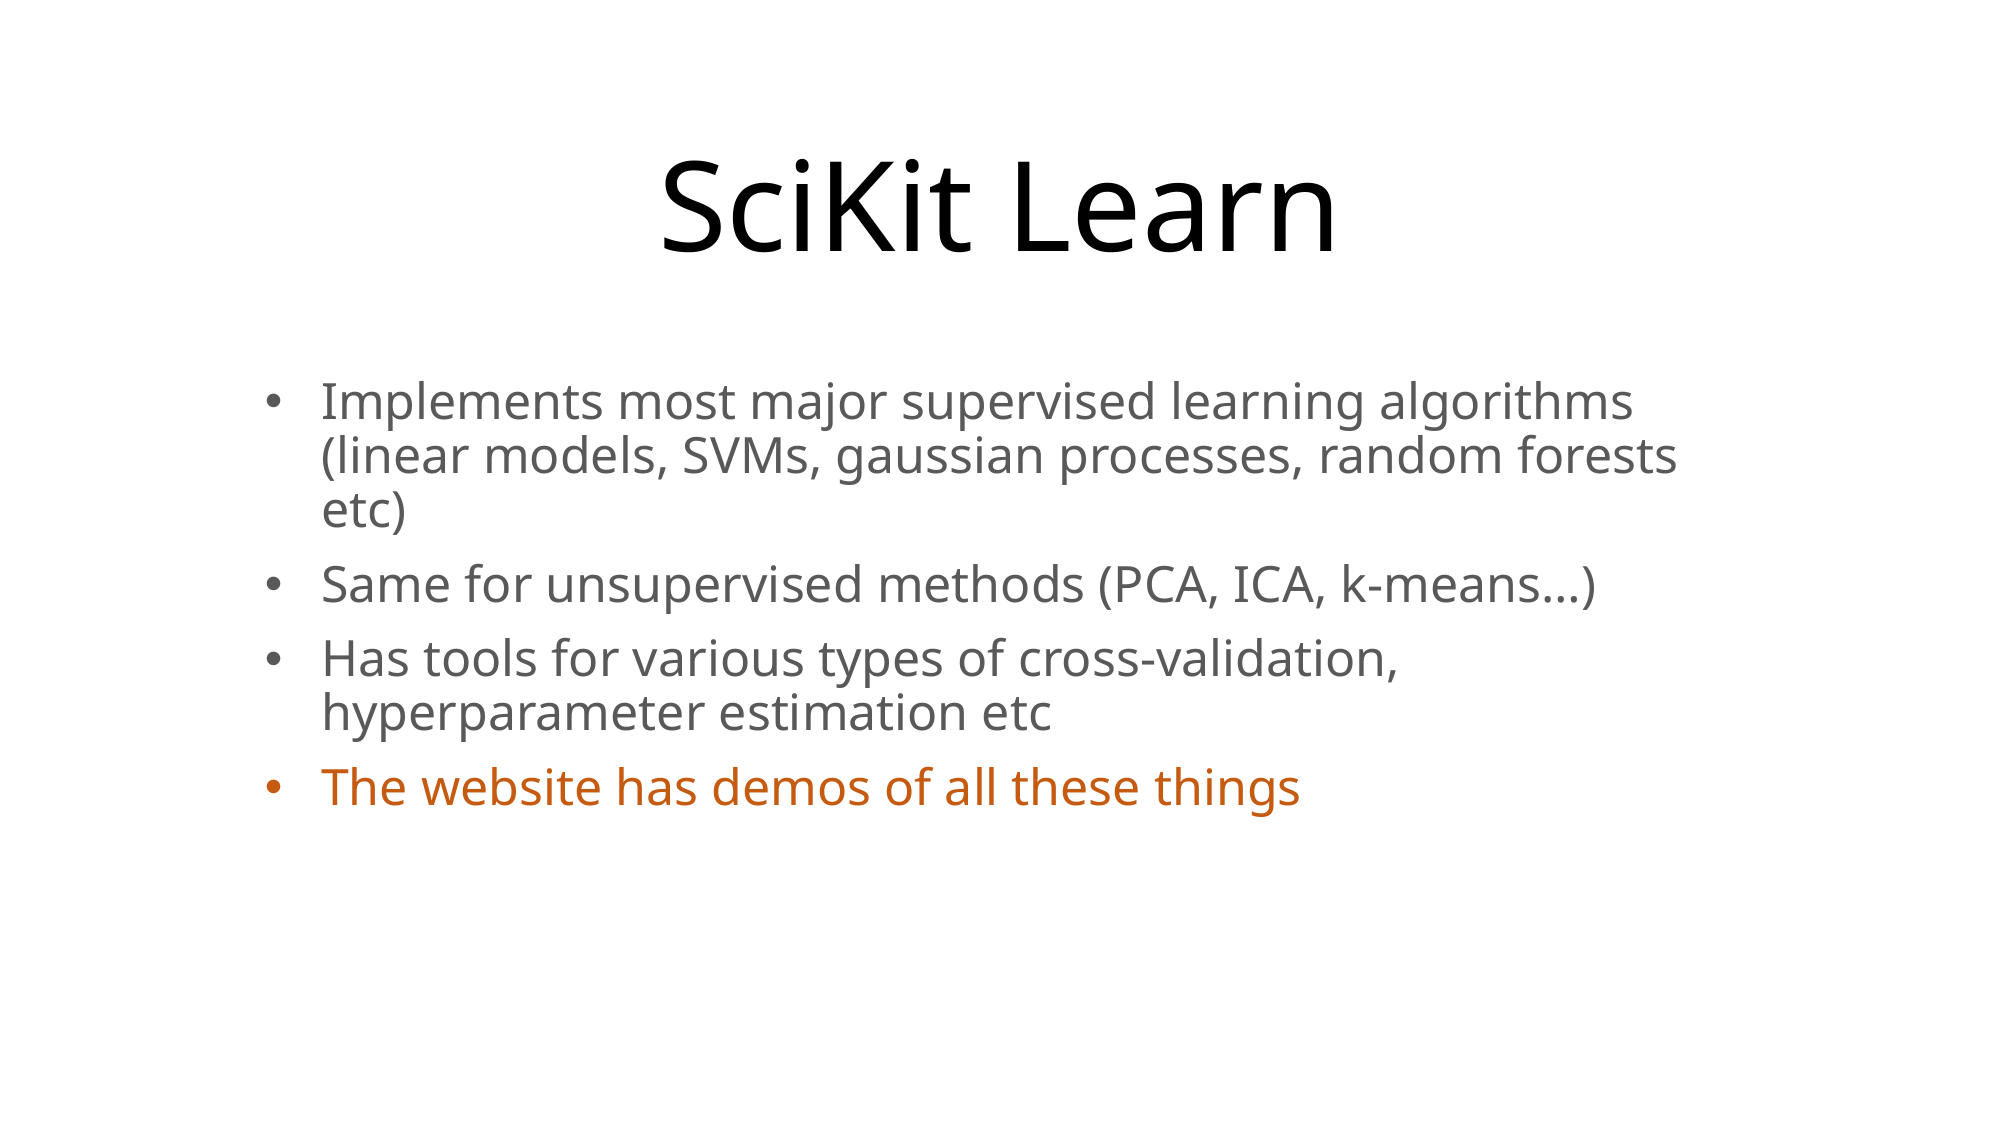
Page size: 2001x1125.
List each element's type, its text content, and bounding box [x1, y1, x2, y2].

title SciKit Learn [249, 68, 1750, 287]
subtitle Implements most major supervised learning algorithms (linear models, SVMs, gaussian processes, random forests etc) Same for unsupervised methods (PCA, ICA, k-means…) Has tools for various types of cross-validation, hyperparameter estimation etc The website has demos of all these things [249, 368, 1750, 1125]
